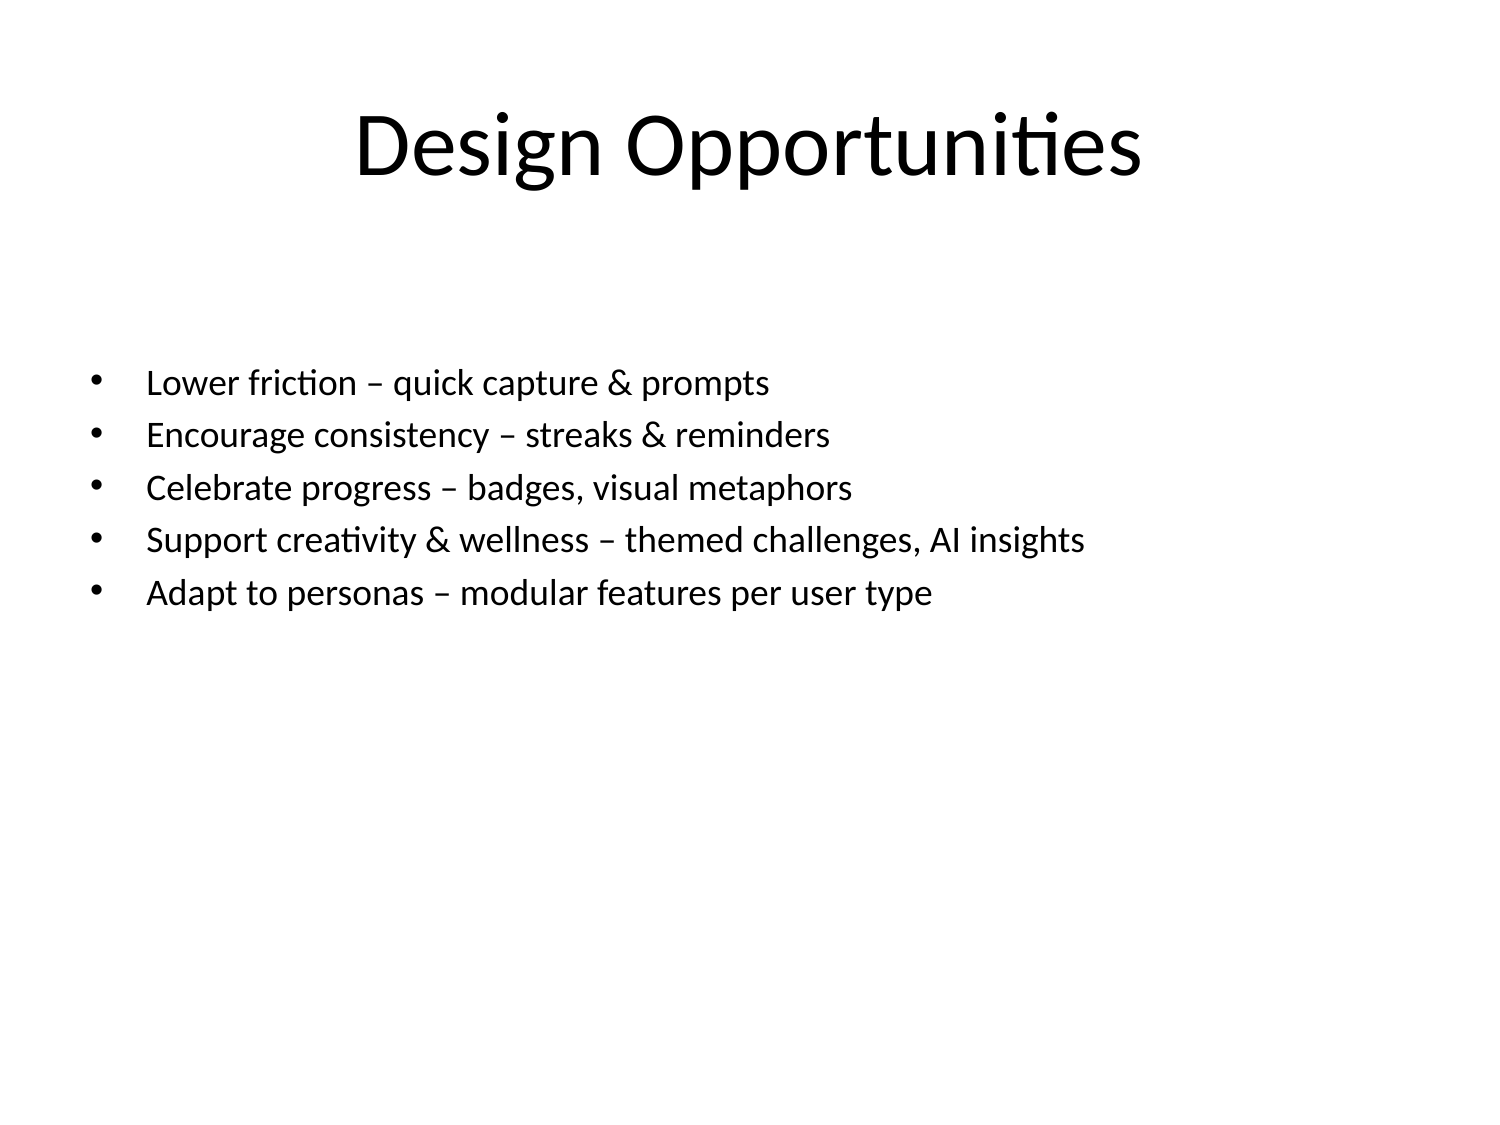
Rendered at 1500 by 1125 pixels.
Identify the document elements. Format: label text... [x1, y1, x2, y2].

list Lower friction – quick capture & prompts Encourage consistency – streaks & reminders Celebrate progress – badges, visual metaphors Support creativity & wellness – themed challenges, AI insights Adapt to personas – modular features per user type [75, 262, 1425, 1005]
title Design Opportunities [75, 45, 1425, 233]
